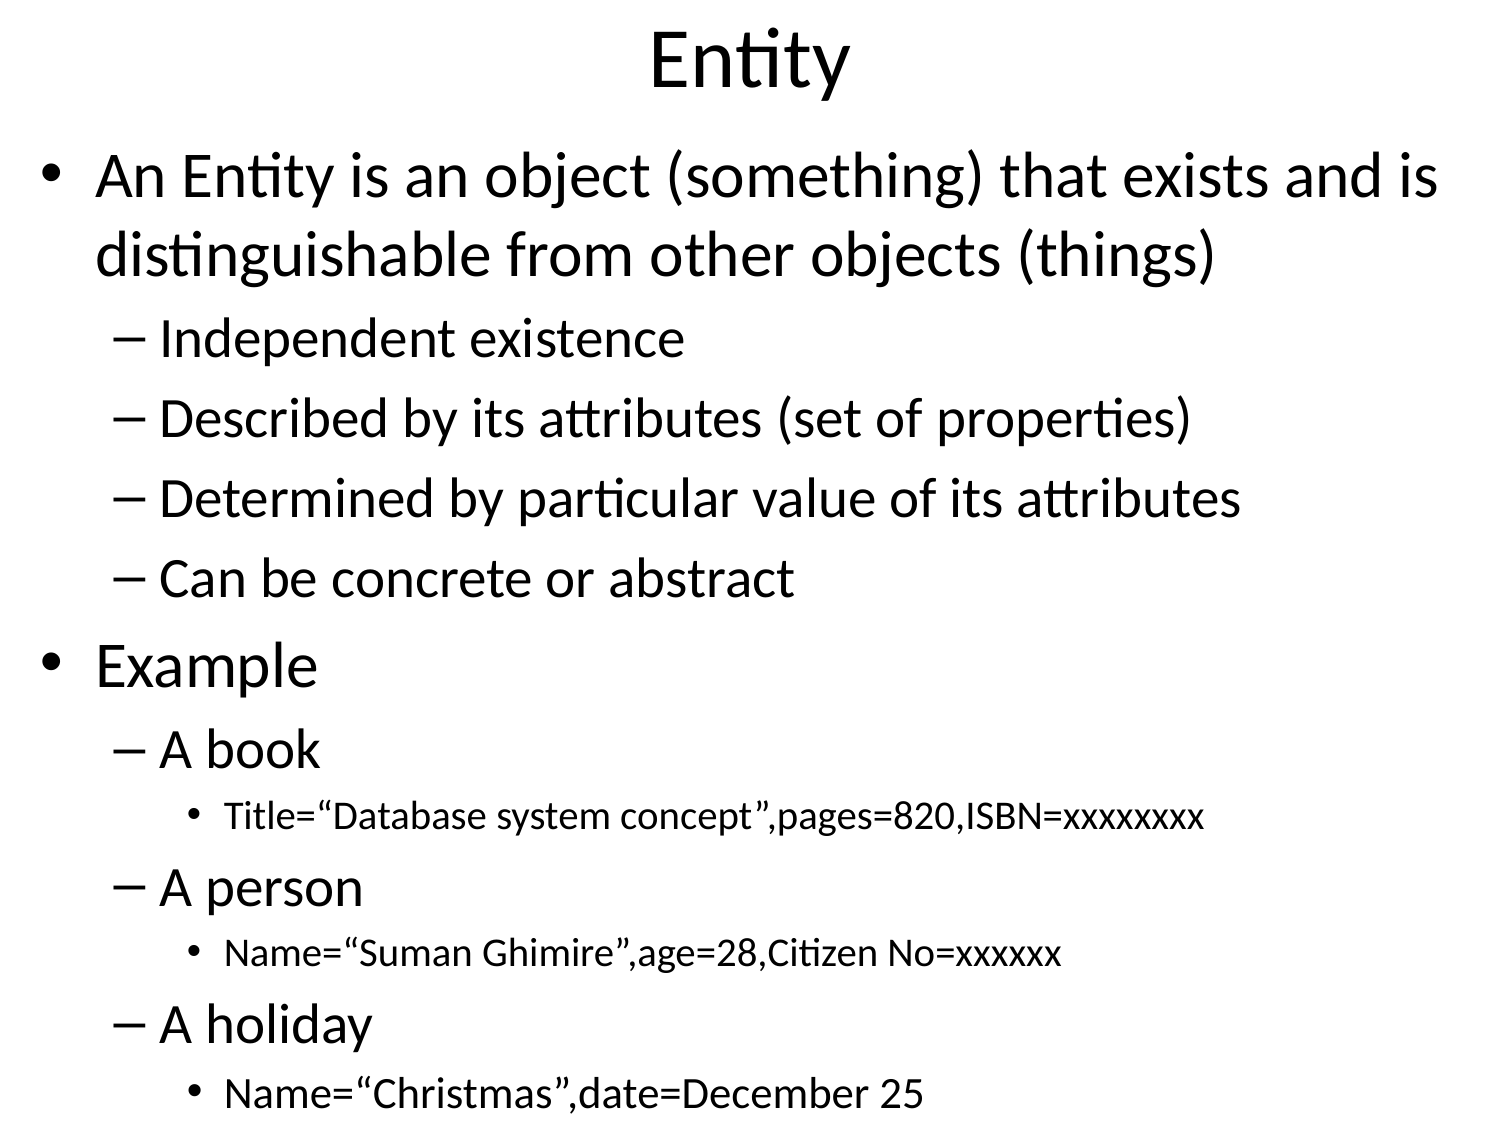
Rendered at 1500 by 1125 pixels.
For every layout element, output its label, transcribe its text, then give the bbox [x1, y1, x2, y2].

list An Entity is an object (something) that exists and is distinguishable from other objects (things) Independent existence Described by its attributes (set of properties) Determined by particular value of its attributes Can be concrete or abstract Example A book Title=“Database system concept”,pages=820,ISBN=xxxxxxxx A person Name=“Suman Ghimire”,age=28,Citizen No=xxxxxx A holiday Name=“Christmas”,date=December 25 [24, 125, 1475, 1125]
title Entity [75, 0, 1425, 113]
